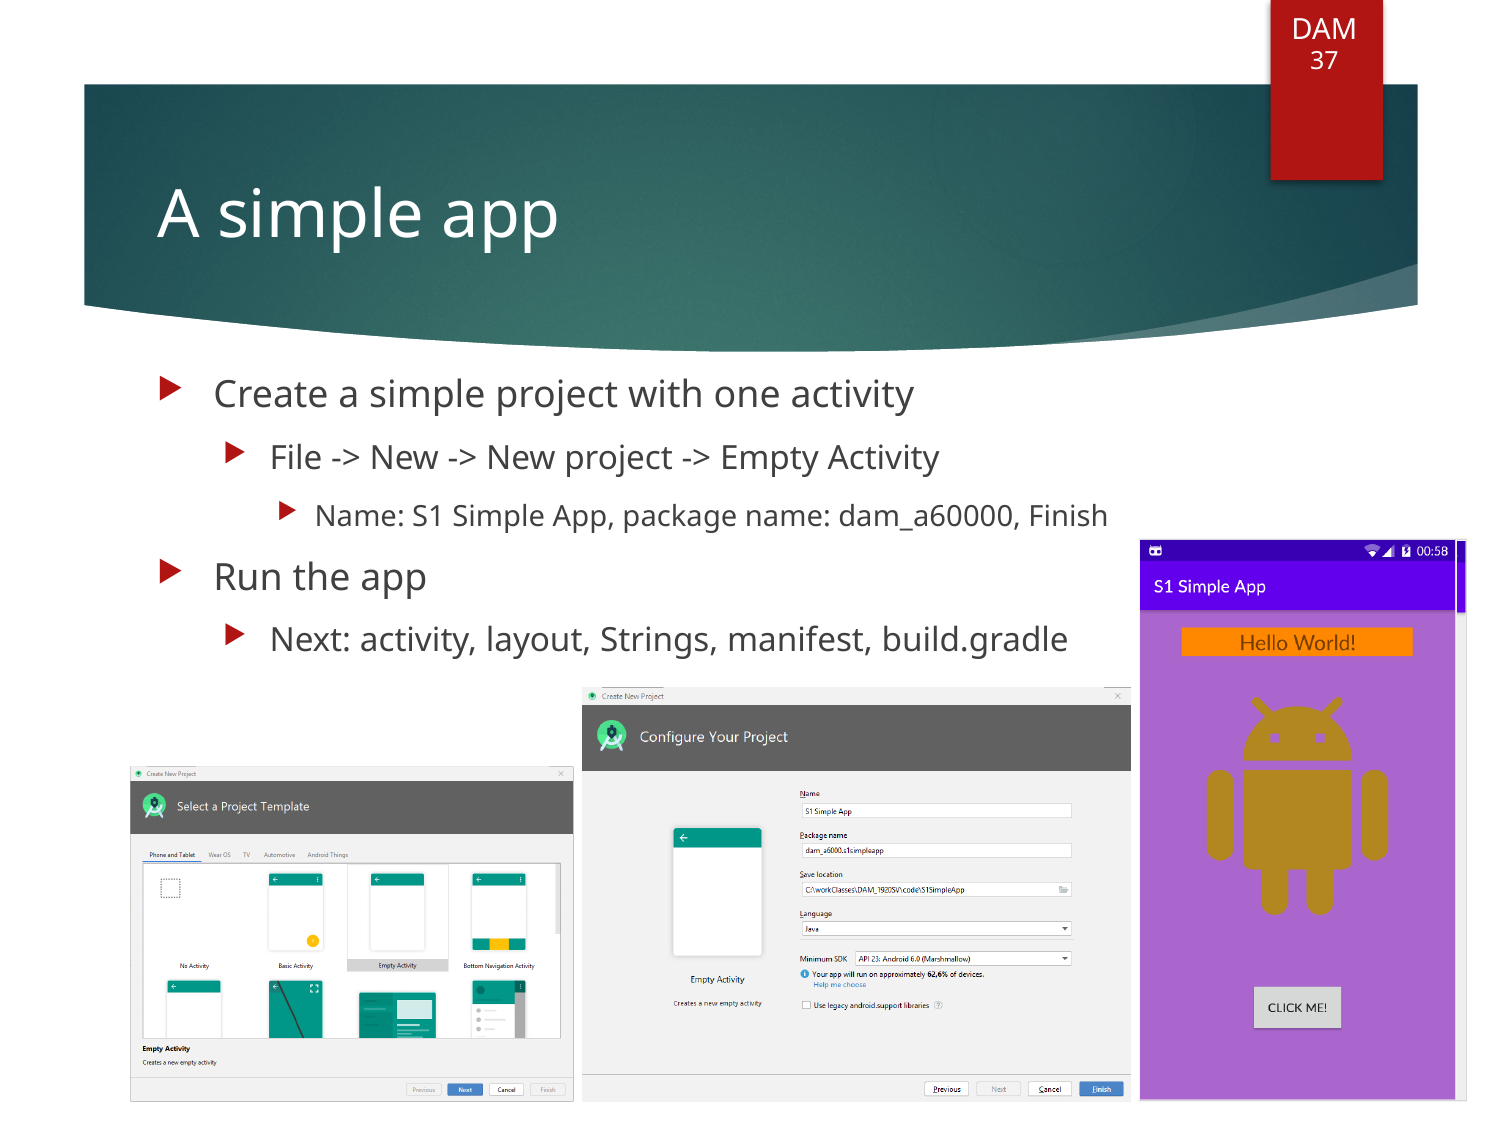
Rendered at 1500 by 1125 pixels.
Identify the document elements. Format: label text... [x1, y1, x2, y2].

picture [582, 687, 1131, 1102]
picture [130, 766, 574, 1102]
title A simple app [142, 152, 1183, 269]
picture [1139, 538, 1467, 1102]
slide_number DAM 37 [1259, 1, 1390, 87]
list Create a simple project with one activity File -> New -> New project -> Empty Activity Name: S1 Simple App, package name: dam_a60000, Finish Run the app Next: activity, layout, Strings, manifest, build.gradle [142, 362, 1390, 766]
